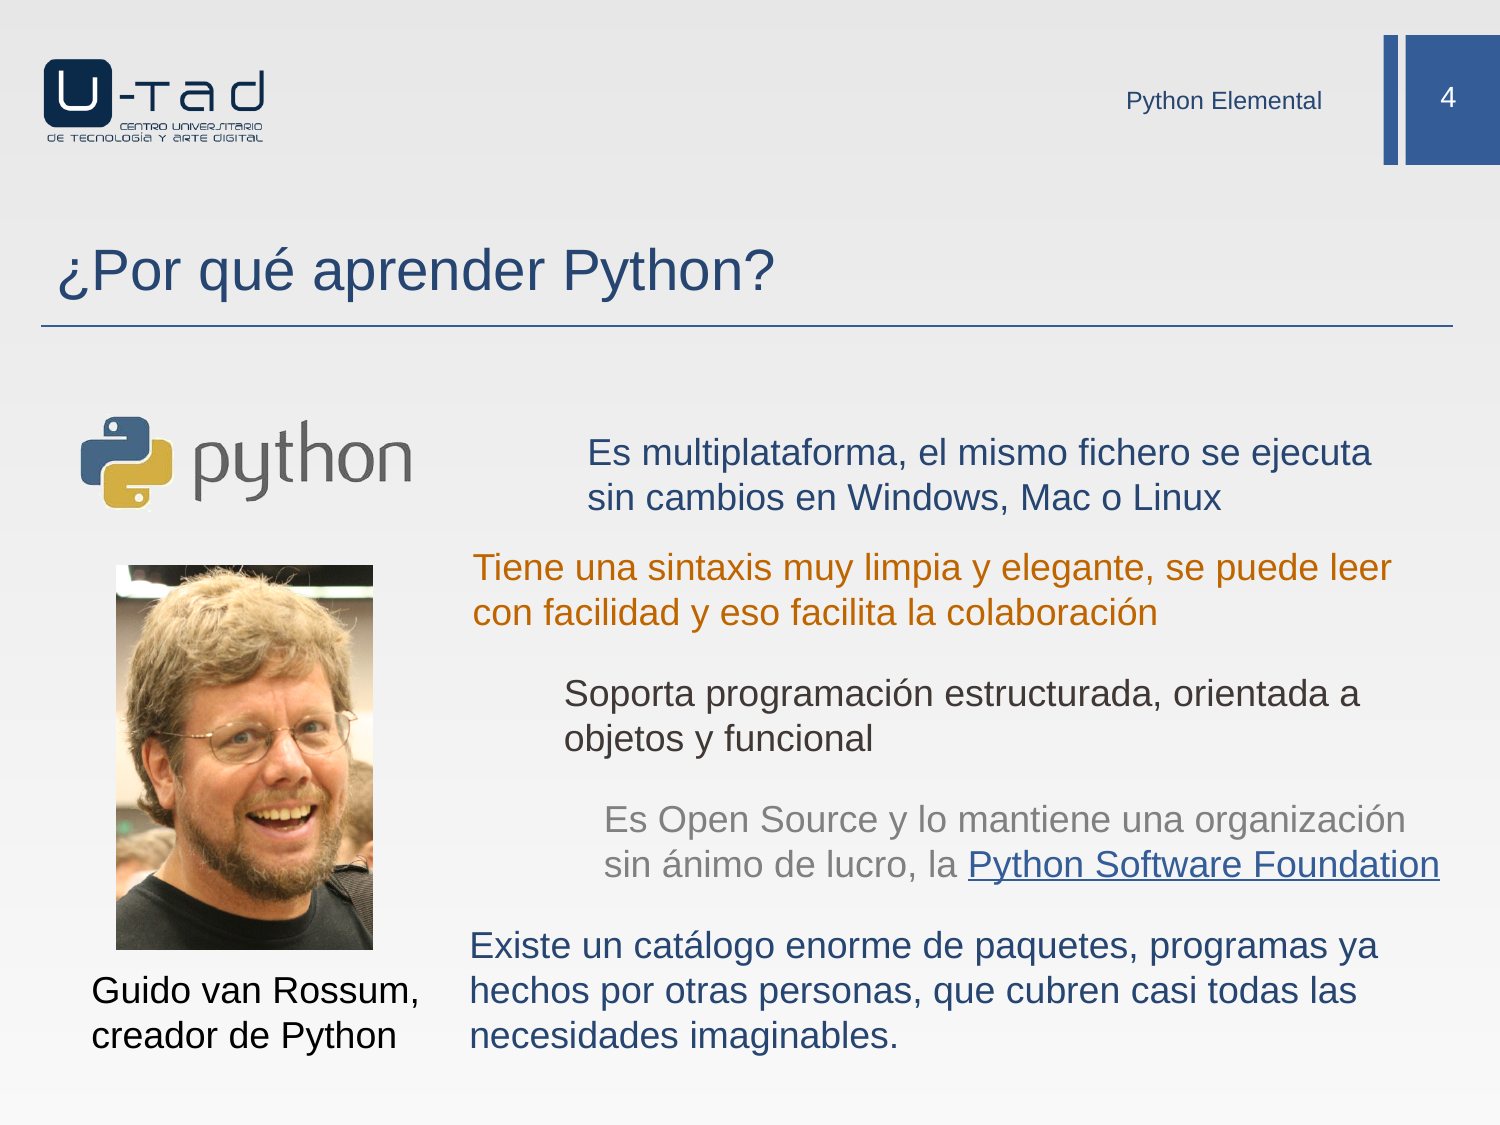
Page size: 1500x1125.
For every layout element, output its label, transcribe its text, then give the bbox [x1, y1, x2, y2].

picture [46, 325, 443, 951]
text_box Existe un catálogo enorme de paquetes, programas ya hechos por otras personas, que cubren casi todas las necesidades imaginables. [454, 913, 1500, 1063]
text_box Tiene una sintaxis muy limpia y elegante, se puede leer con facilidad y eso facilita la colaboración [457, 535, 1500, 641]
picture [17, 49, 290, 151]
text_box Es multiplataforma, el mismo fichero se ejecuta sin cambios en Windows, Mac o Linux [572, 420, 1500, 526]
text_box Guido van Rossum, creador de Python [76, 958, 508, 1064]
text_box Es Open Source y lo mantiene una organización sin ánimo de lucro, la Python Software Foundation [589, 787, 1500, 892]
title ¿Por qué aprender Python? [41, 208, 1453, 327]
text_box Soporta programación estructurada, orientada a objetos y funcional [549, 661, 1477, 766]
footer Python Elemental [747, 78, 1338, 128]
